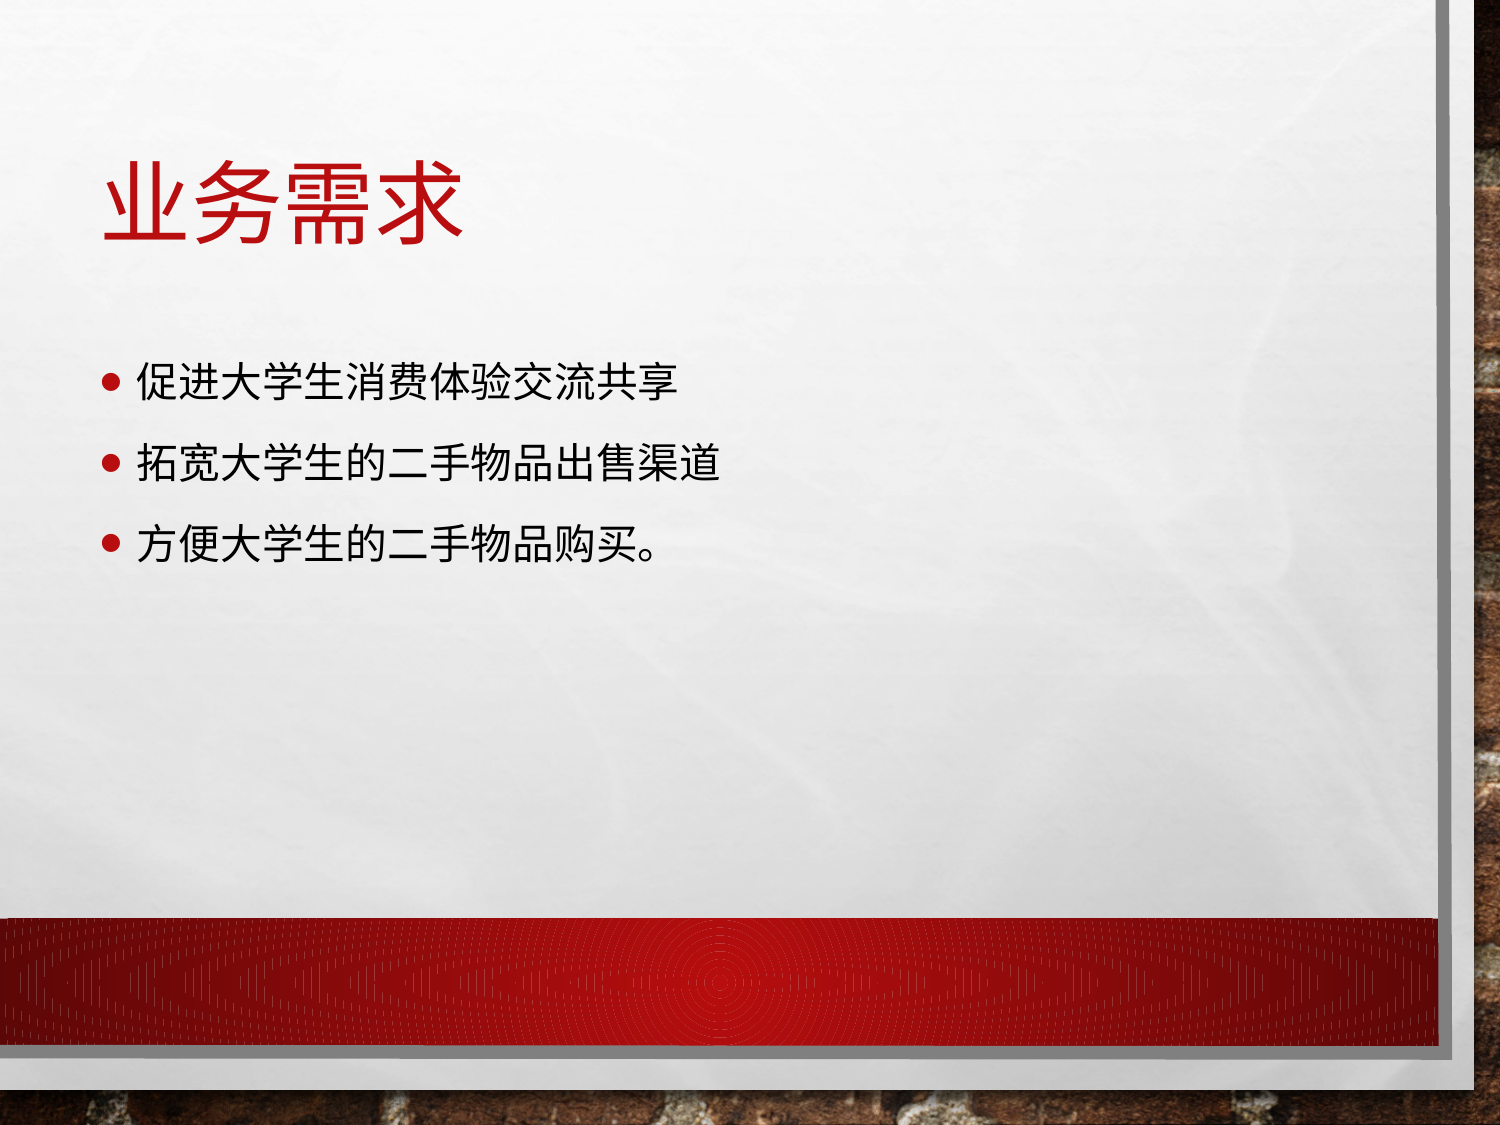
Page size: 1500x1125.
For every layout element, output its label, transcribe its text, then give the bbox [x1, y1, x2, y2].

title 业务需求 [84, 112, 1364, 303]
picture [0, 0, 1500, 1125]
list 促进大学生消费体验交流共享 拓宽大学生的二手物品出售渠道 方便大学生的二手物品购买。 [84, 338, 1364, 882]
